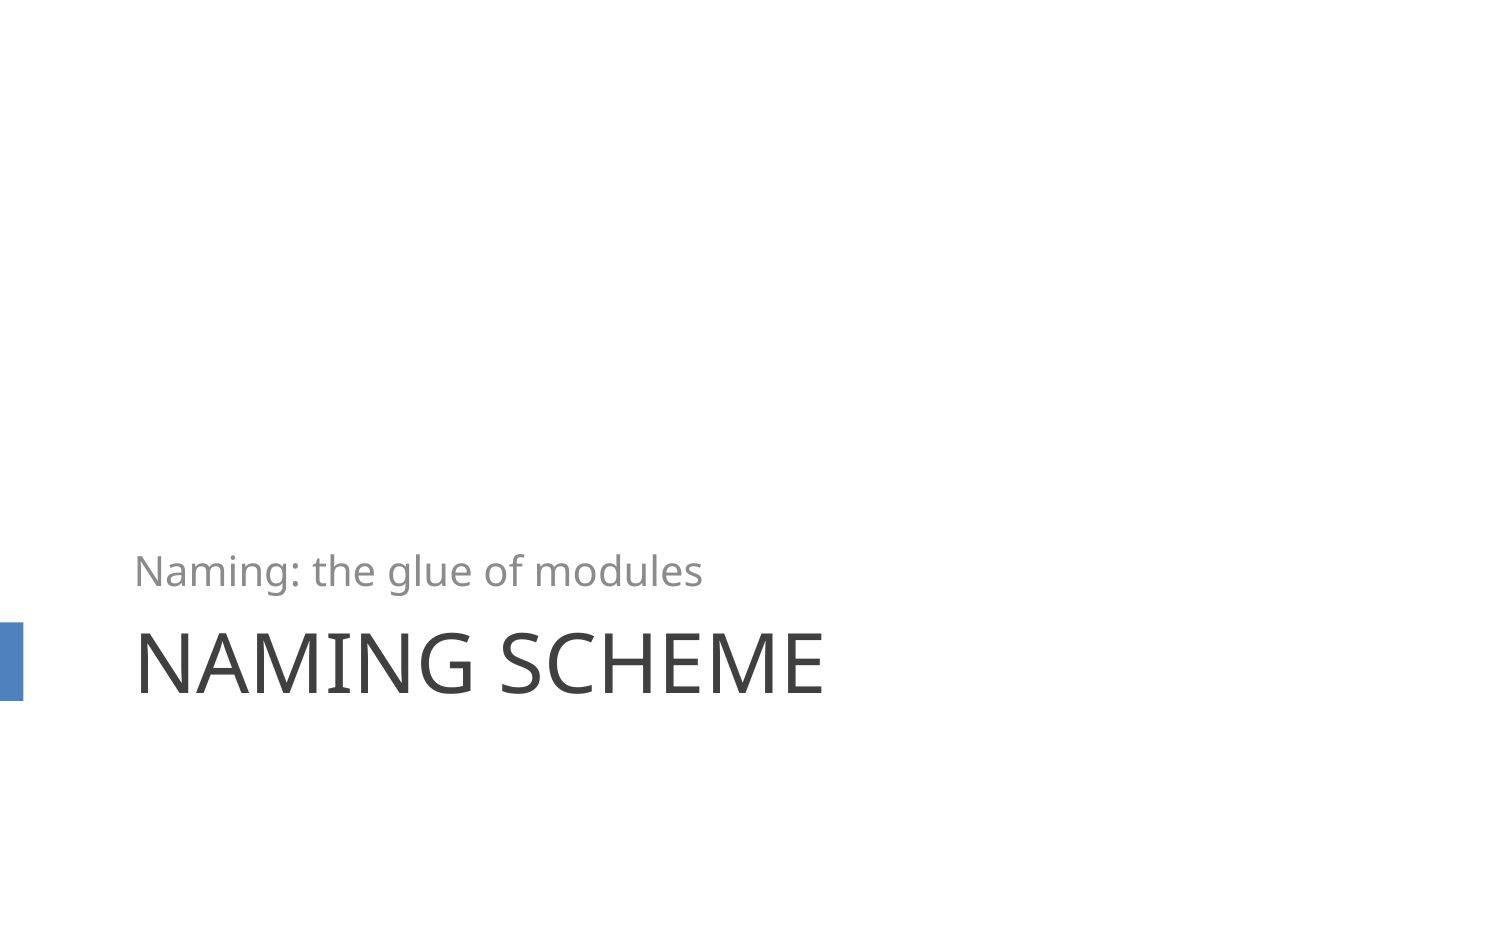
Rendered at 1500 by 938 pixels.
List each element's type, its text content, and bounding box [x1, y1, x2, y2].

title Naming Scheme [118, 603, 1394, 789]
list Naming: the glue of modules [118, 397, 1394, 603]
